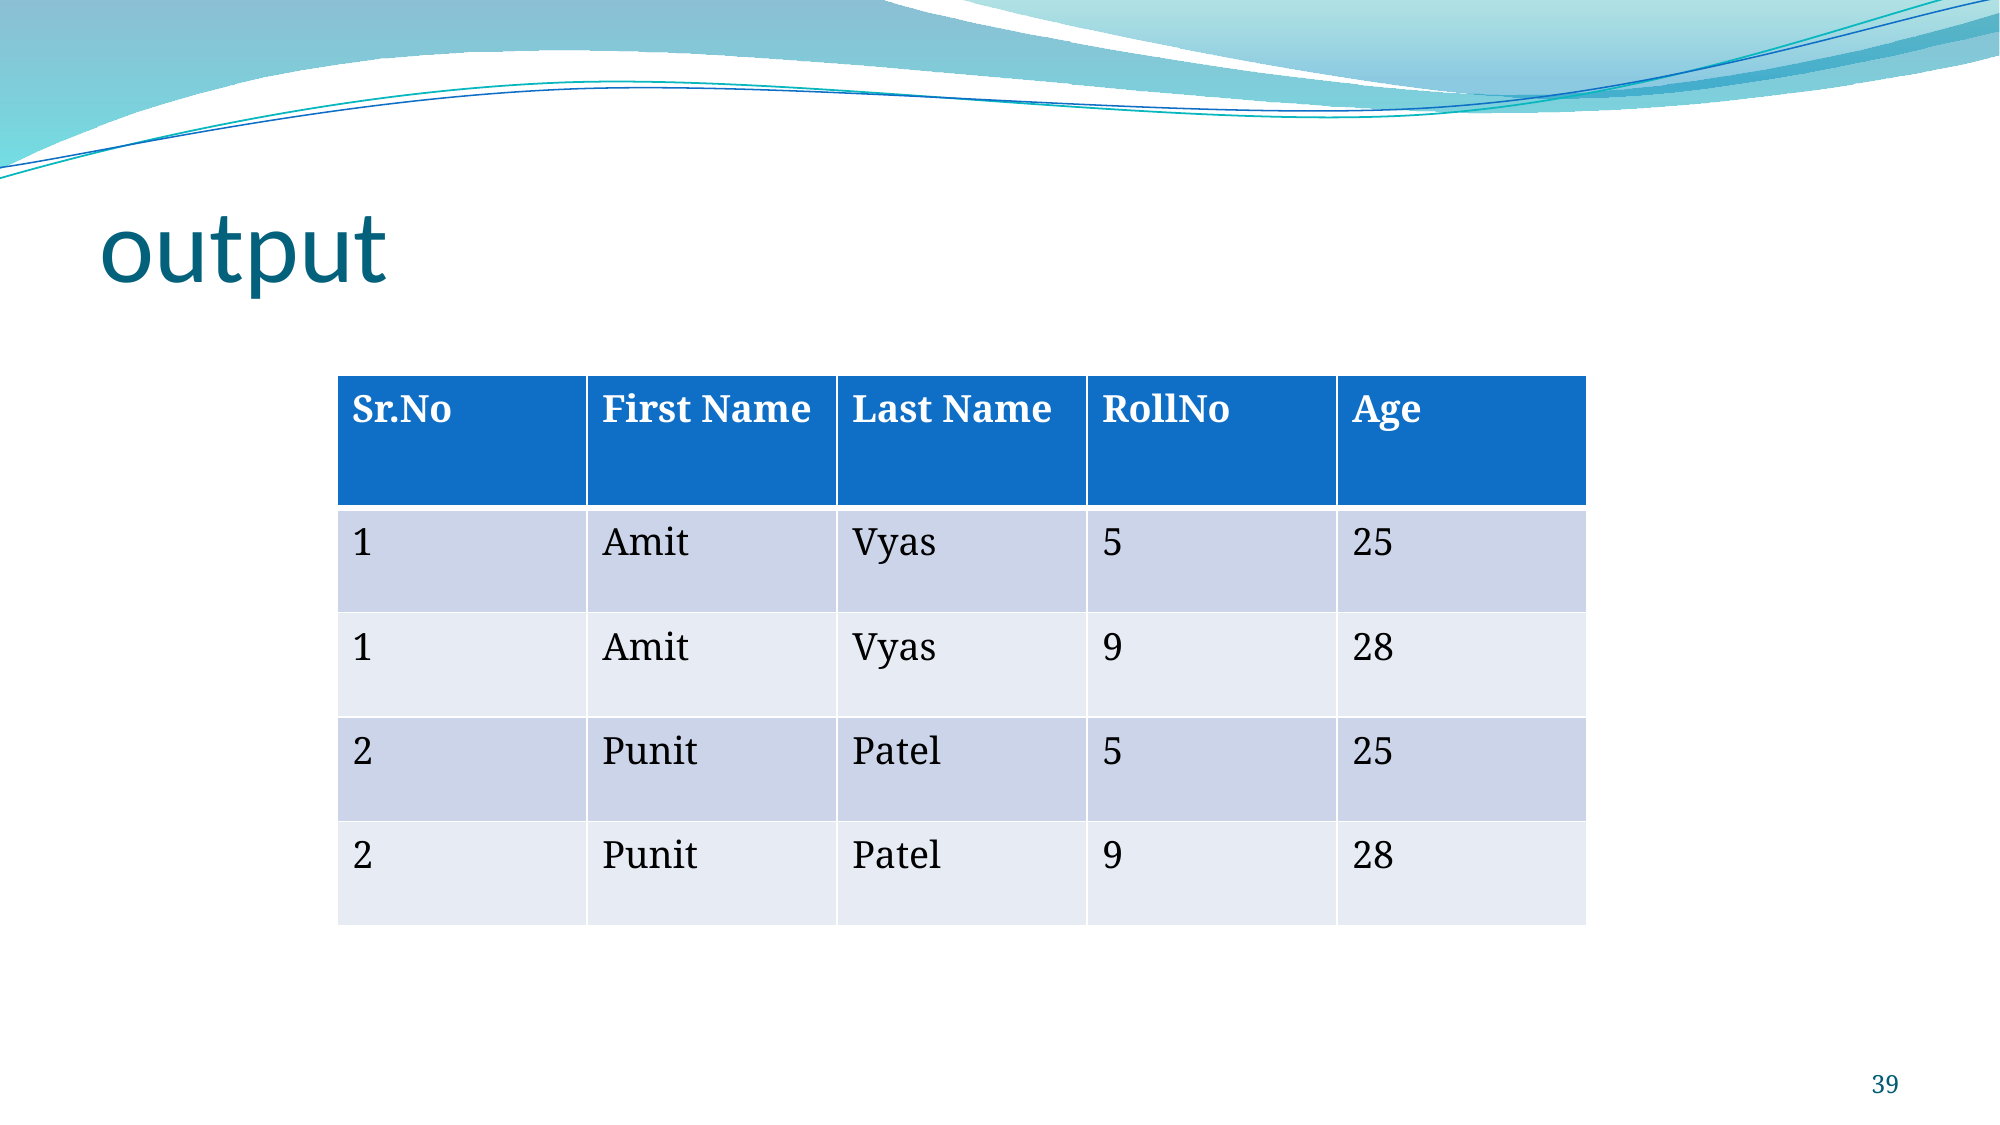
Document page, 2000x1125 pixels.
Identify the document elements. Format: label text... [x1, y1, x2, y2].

table_cell Patel [838, 718, 1086, 821]
table_header Age [1338, 376, 1586, 505]
table_cell Punit [588, 822, 836, 925]
table_cell 2 [338, 718, 586, 821]
table_header Last Name [838, 376, 1086, 505]
table_cell 28 [1338, 613, 1586, 716]
table_header First Name [588, 376, 836, 505]
table_cell 5 [1088, 718, 1336, 821]
table_cell 28 [1338, 822, 1586, 925]
table_cell 25 [1338, 511, 1586, 612]
table_cell 2 [338, 822, 586, 925]
table_header Sr.No [338, 376, 586, 505]
table_cell Vyas [838, 613, 1086, 716]
table_header RollNo [1088, 376, 1336, 505]
table_cell Vyas [838, 511, 1086, 612]
table_cell 9 [1088, 613, 1336, 716]
slide_number 39 [1732, 1042, 1900, 1103]
table_cell Patel [838, 822, 1086, 925]
title output [99, 115, 1900, 303]
table_cell 9 [1088, 822, 1336, 925]
table_cell 1 [338, 613, 586, 716]
table_cell Amit [588, 613, 836, 716]
table_cell Punit [588, 718, 836, 821]
table_cell 1 [338, 511, 586, 612]
table_cell 25 [1338, 718, 1586, 821]
table_cell Amit [588, 511, 836, 612]
table_cell 5 [1088, 511, 1336, 612]
